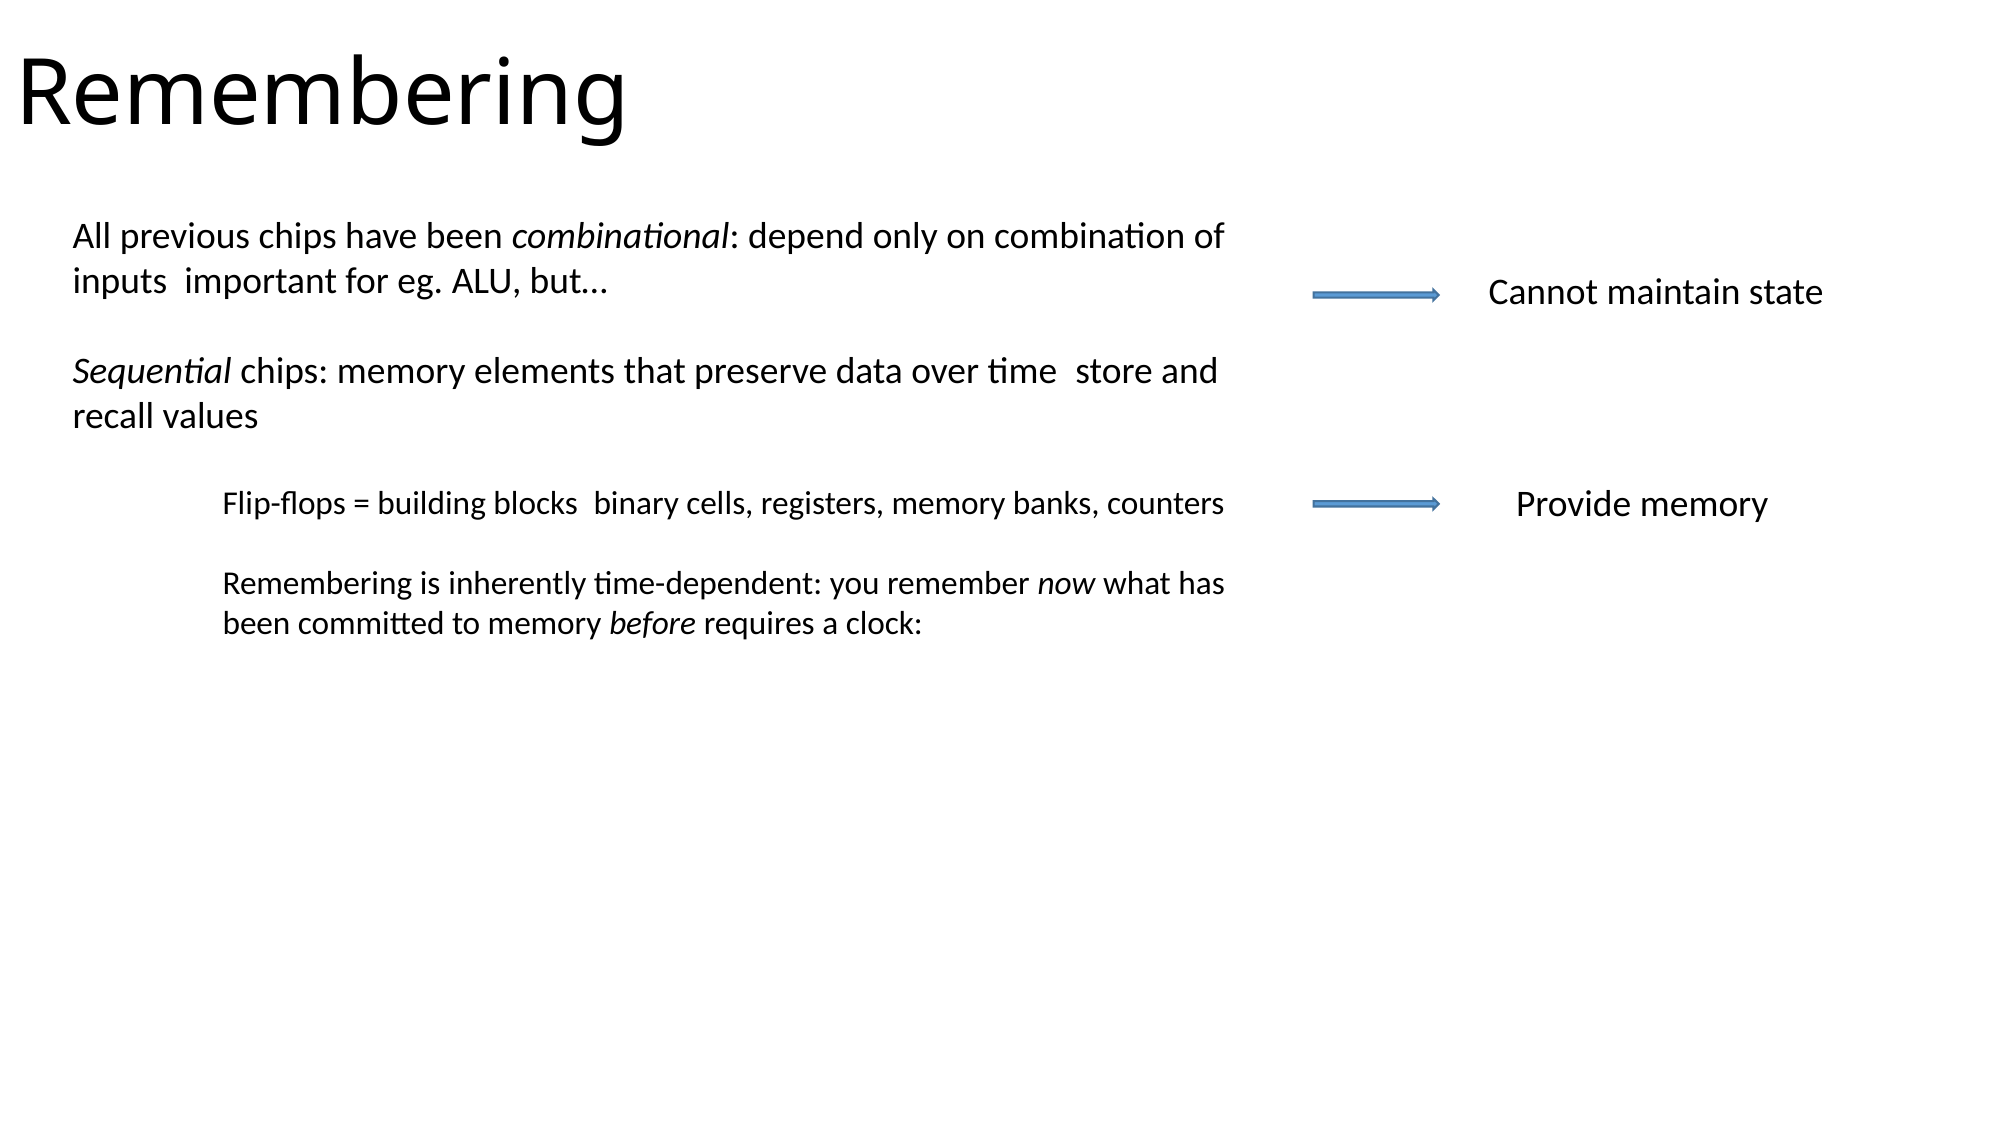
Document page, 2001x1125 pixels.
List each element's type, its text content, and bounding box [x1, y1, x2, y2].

title Remembering [0, 0, 2000, 204]
text_box Provide memory [1501, 471, 1932, 532]
text_box [1312, 287, 1441, 303]
text_box Cannot maintain state [1473, 259, 1960, 320]
text_box [1312, 496, 1441, 512]
